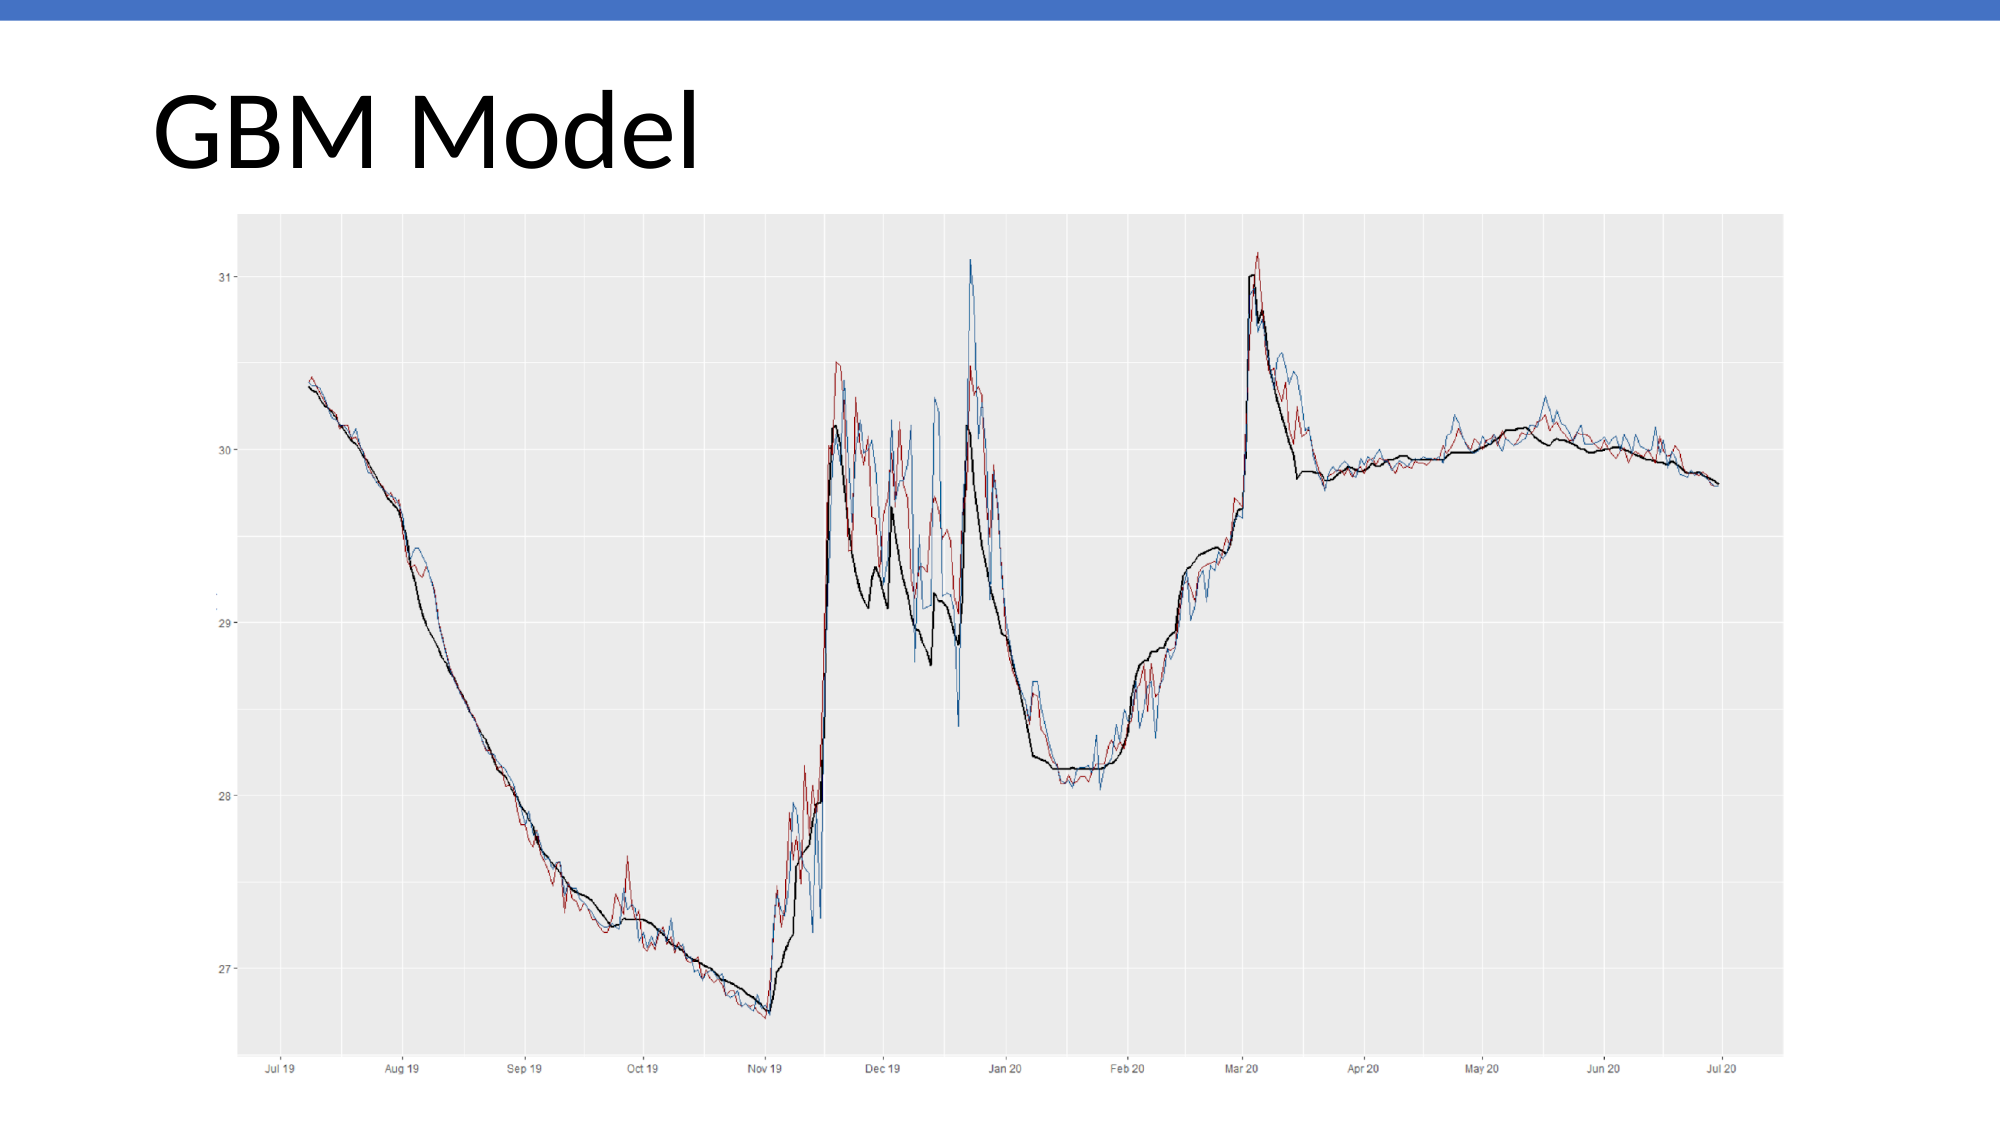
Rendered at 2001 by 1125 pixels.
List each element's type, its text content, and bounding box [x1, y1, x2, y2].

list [215, 214, 1784, 1076]
title GBM Model [137, 47, 1863, 201]
text_box [0, 0, 2000, 21]
